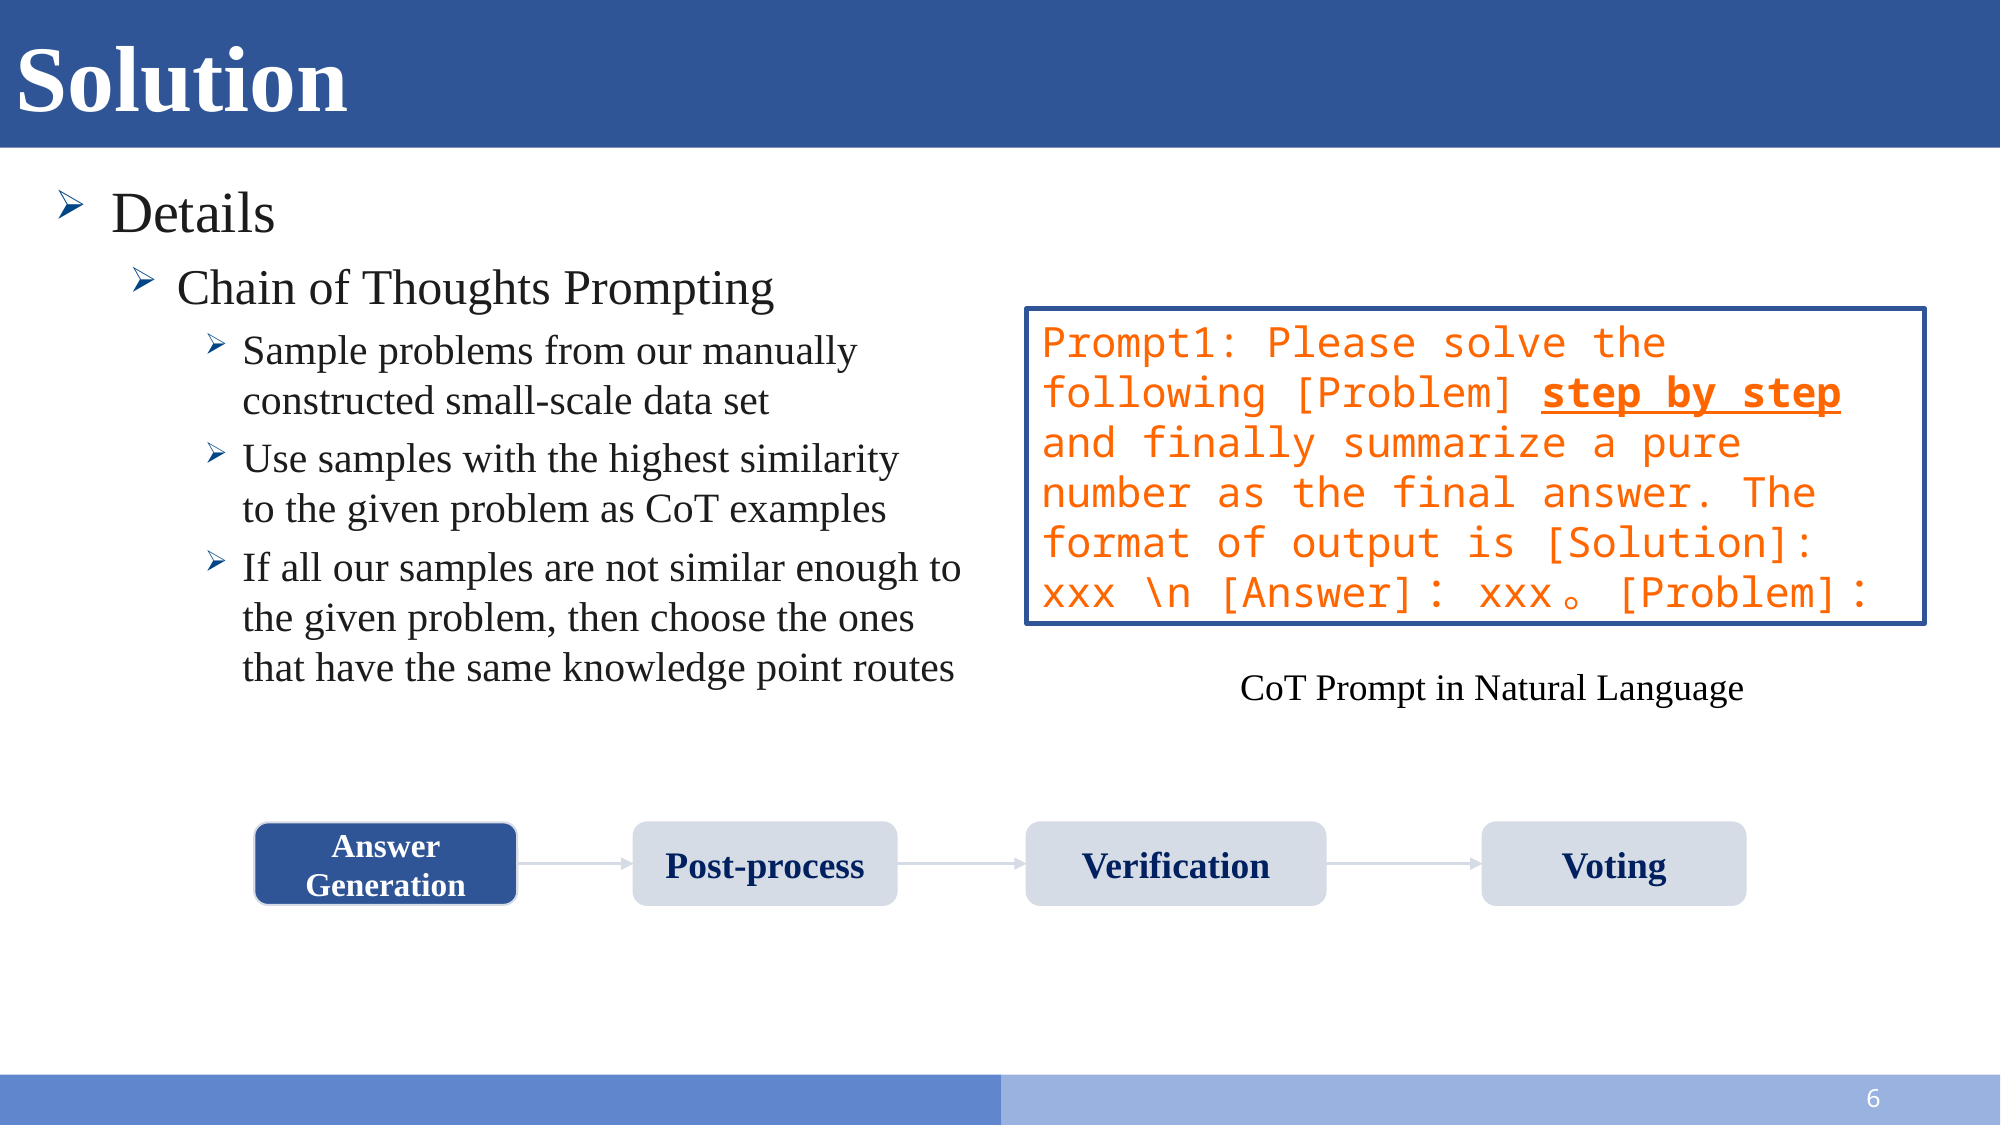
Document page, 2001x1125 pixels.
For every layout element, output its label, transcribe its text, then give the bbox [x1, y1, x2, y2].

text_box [254, 822, 1746, 905]
text_box Prompt1: Please solve the following [Problem] step by step and finally summarize a pure number as the final answer. The format of output is [Solution]: xxx \n [Answer]：xxx。[Problem]： [1026, 308, 1925, 624]
slide_number 6 [1775, 1077, 1881, 1123]
text_box CoT Prompt in Natural Language [1225, 655, 1828, 716]
title Solution [0, 0, 2000, 148]
text_box Details Chain of Thoughts Prompting Sample problems from our manually constructed small-scale data set Use samples with the highest similarity to the given problem as CoT examples If all our samples are not similar enough to the given problem, then choose the ones that have the same knowledge point routes [54, 174, 2000, 1059]
